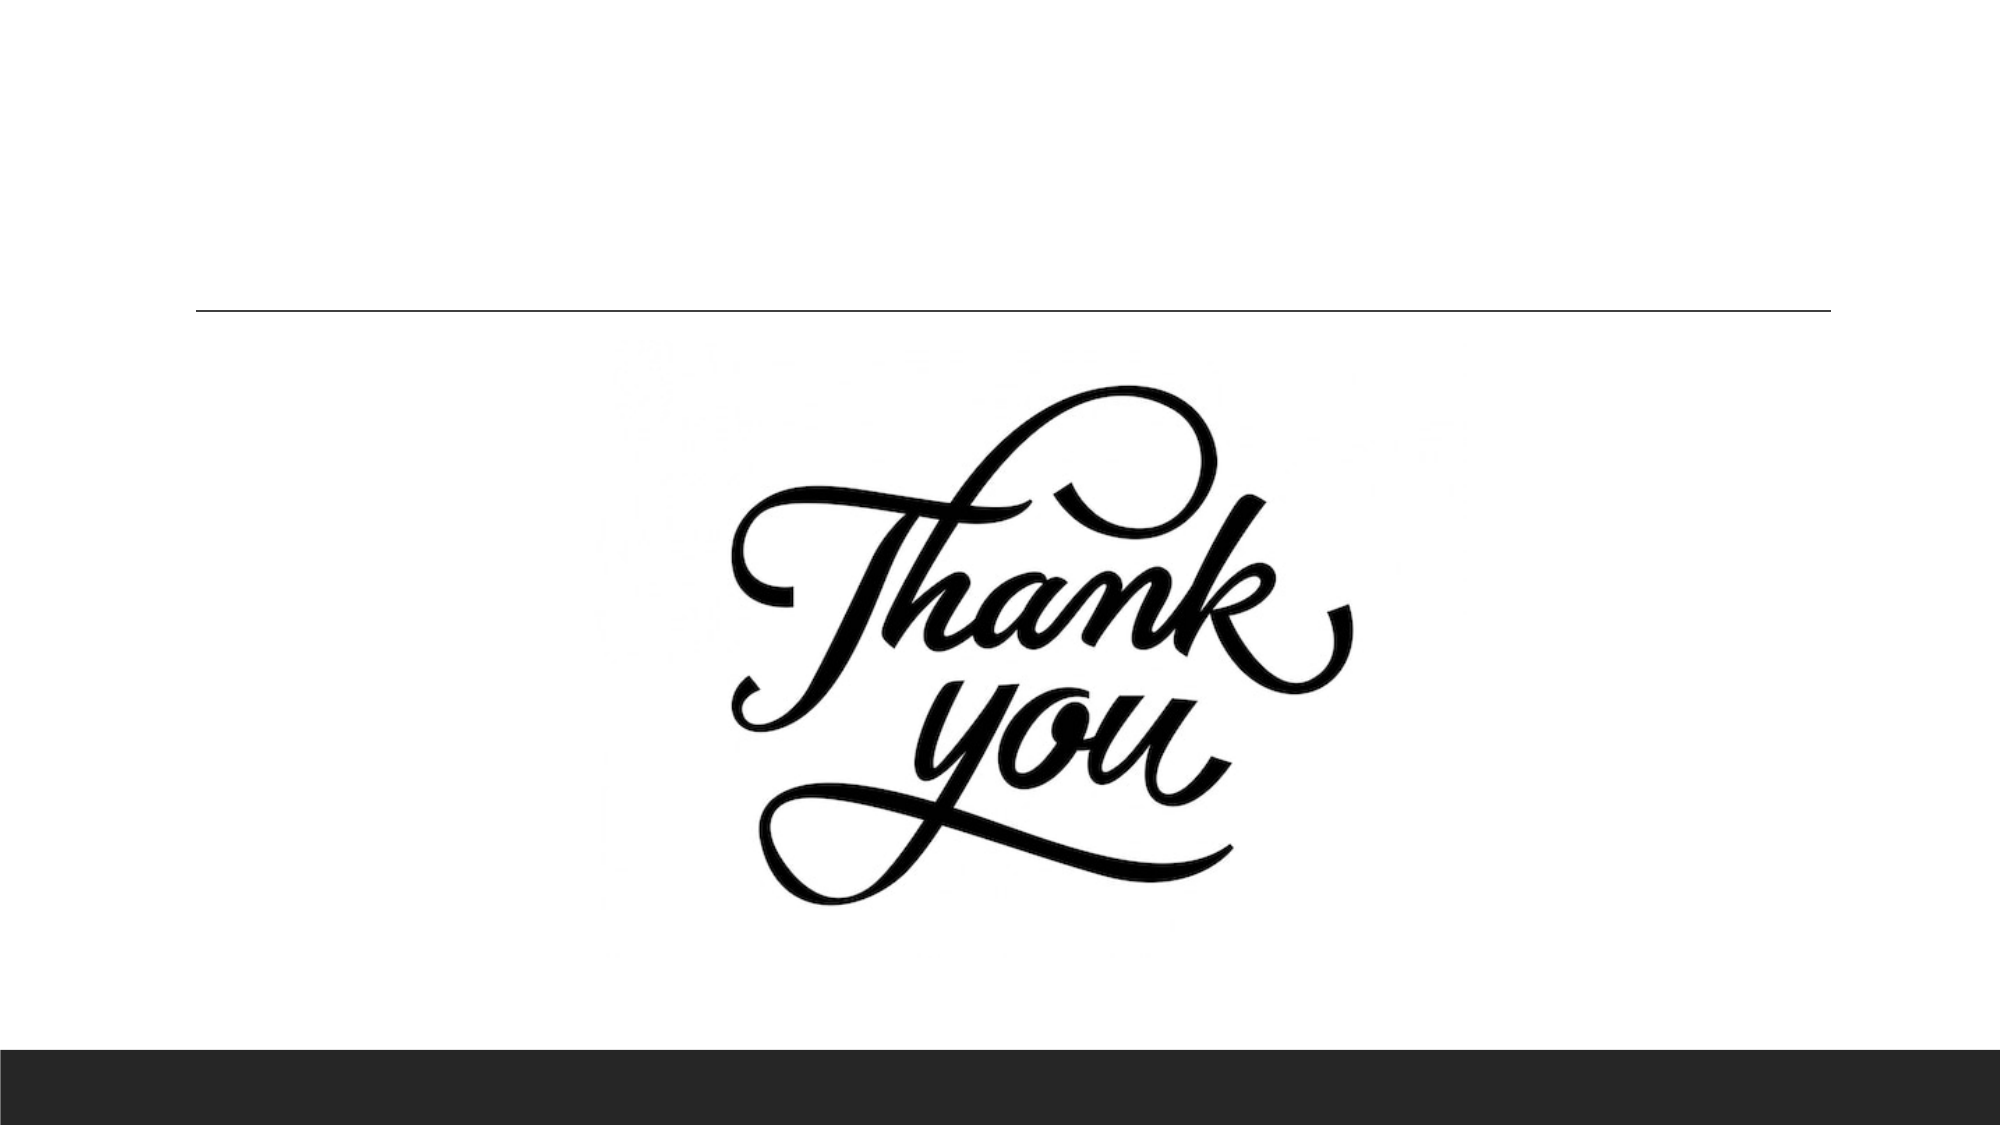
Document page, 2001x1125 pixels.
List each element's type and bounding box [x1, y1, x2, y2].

list [594, 340, 1468, 959]
